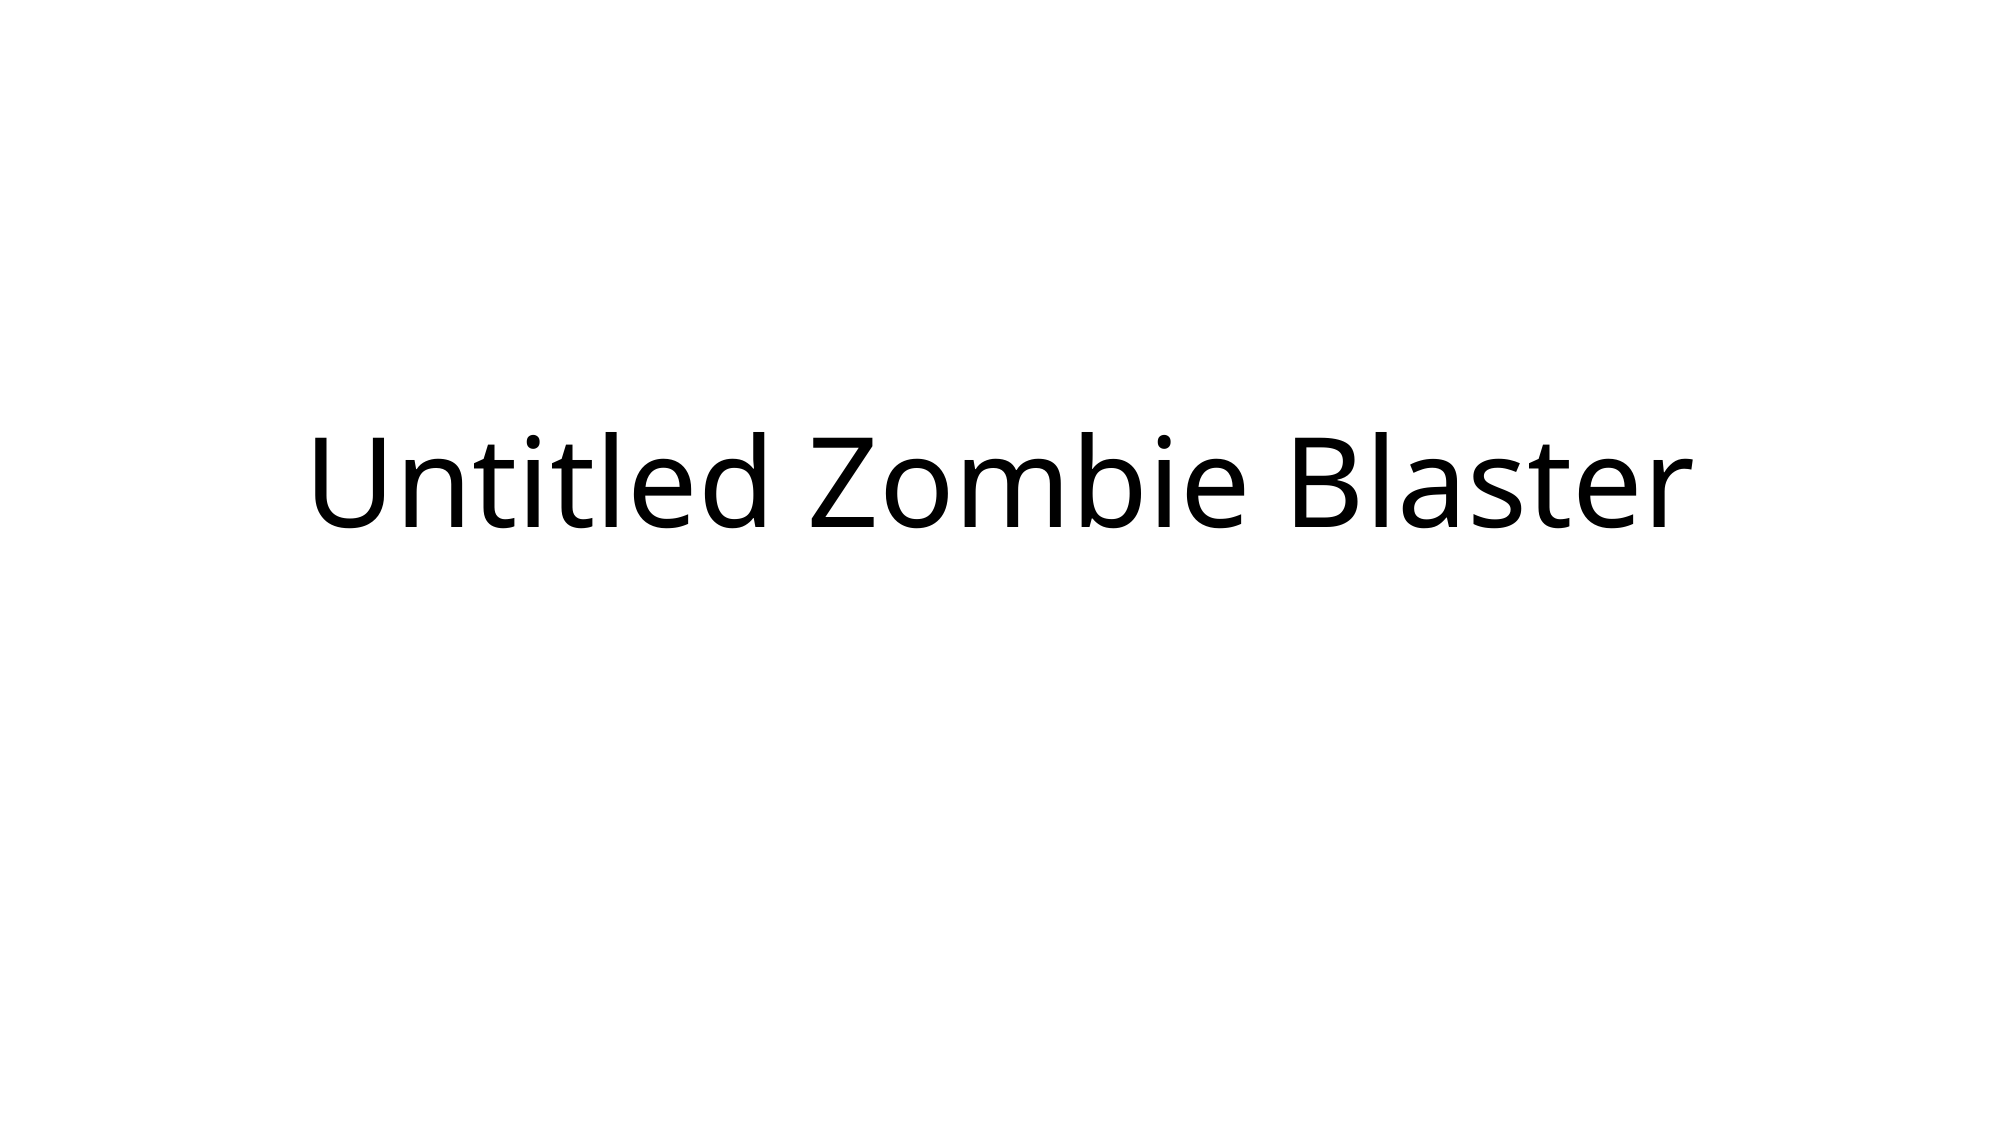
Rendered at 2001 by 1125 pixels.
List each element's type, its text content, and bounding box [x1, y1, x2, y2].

title Untitled Zombie Blaster [249, 170, 1750, 563]
